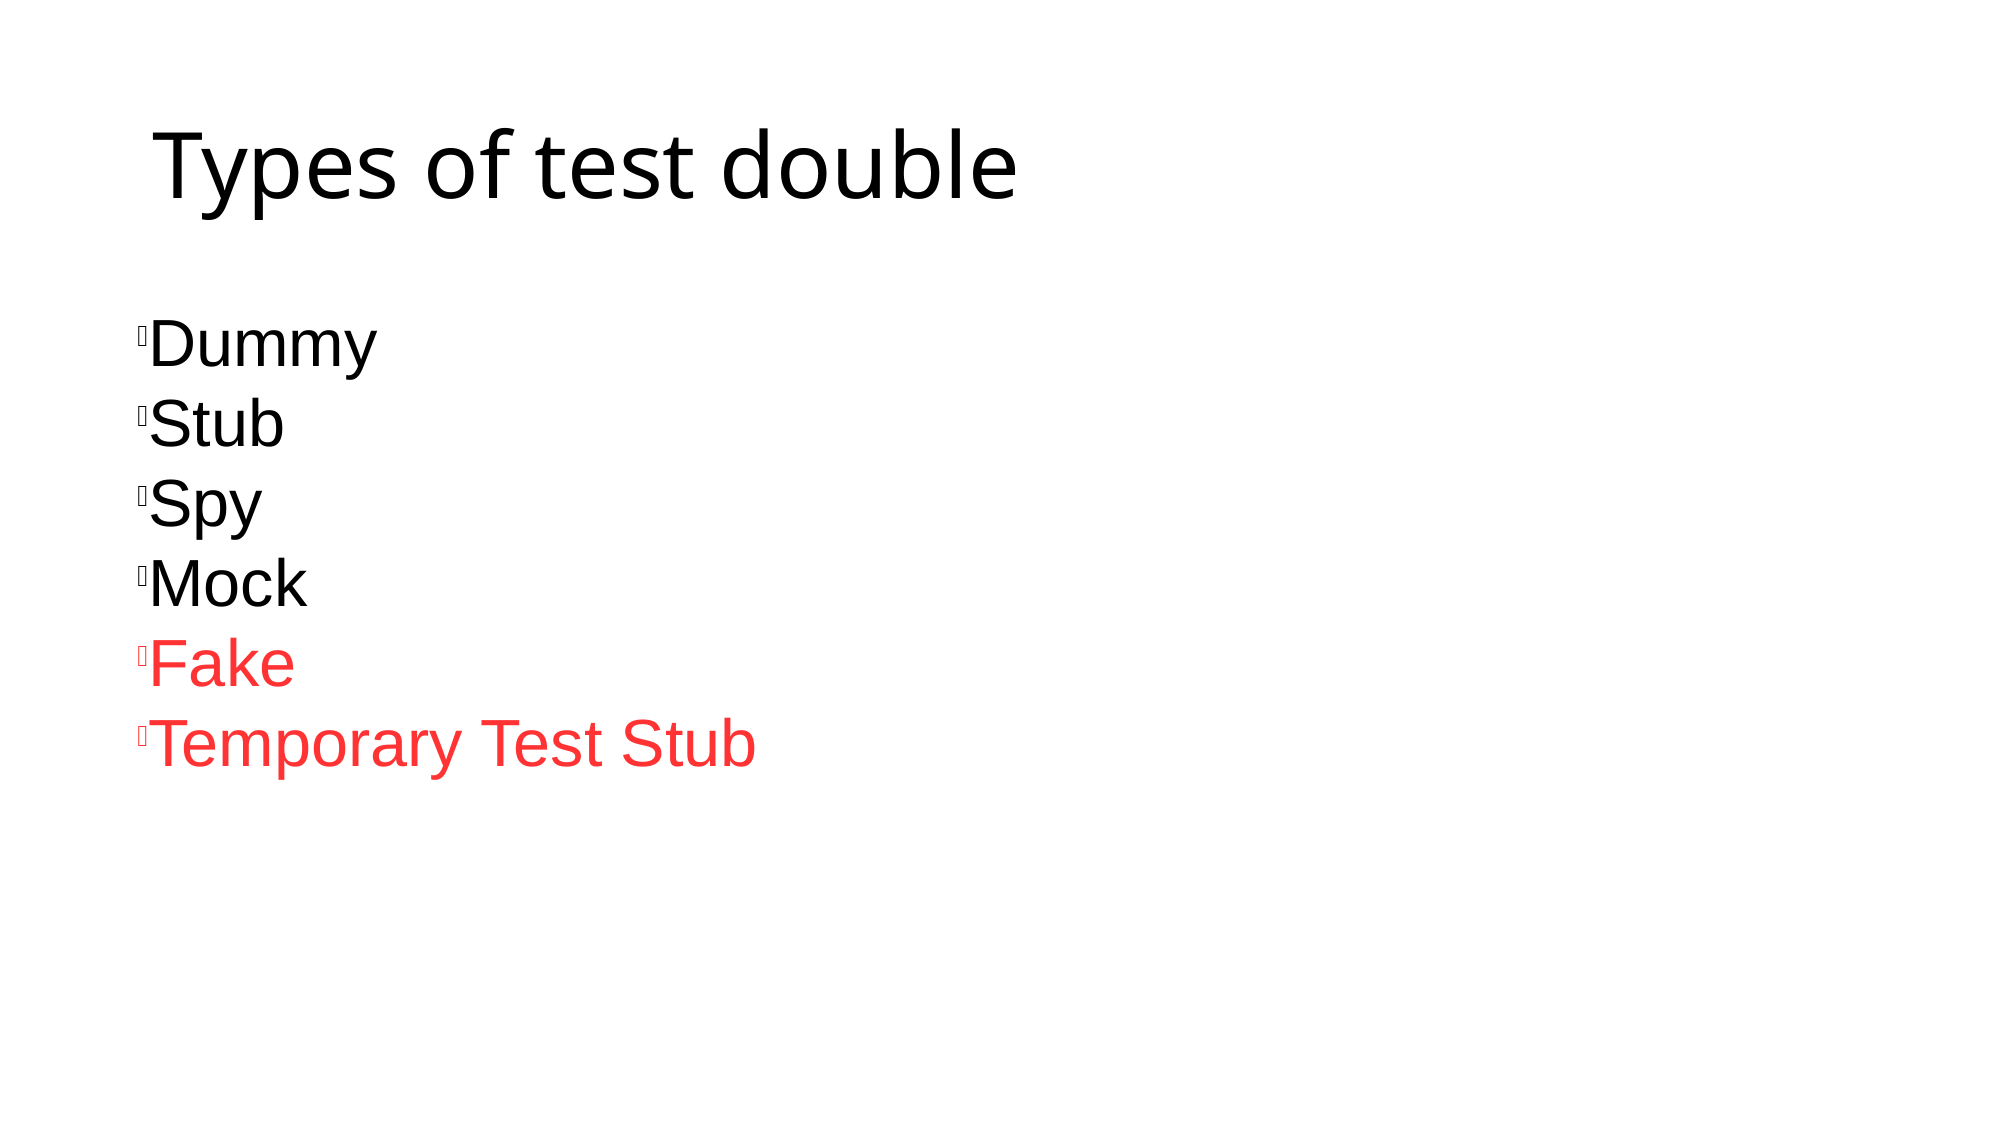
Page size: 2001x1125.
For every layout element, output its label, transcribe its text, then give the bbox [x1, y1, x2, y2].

text_box Dummy Stub Spy Mock Fake Temporary Test Stub [137, 299, 1863, 858]
text_box Types of test double [137, 59, 1863, 278]
